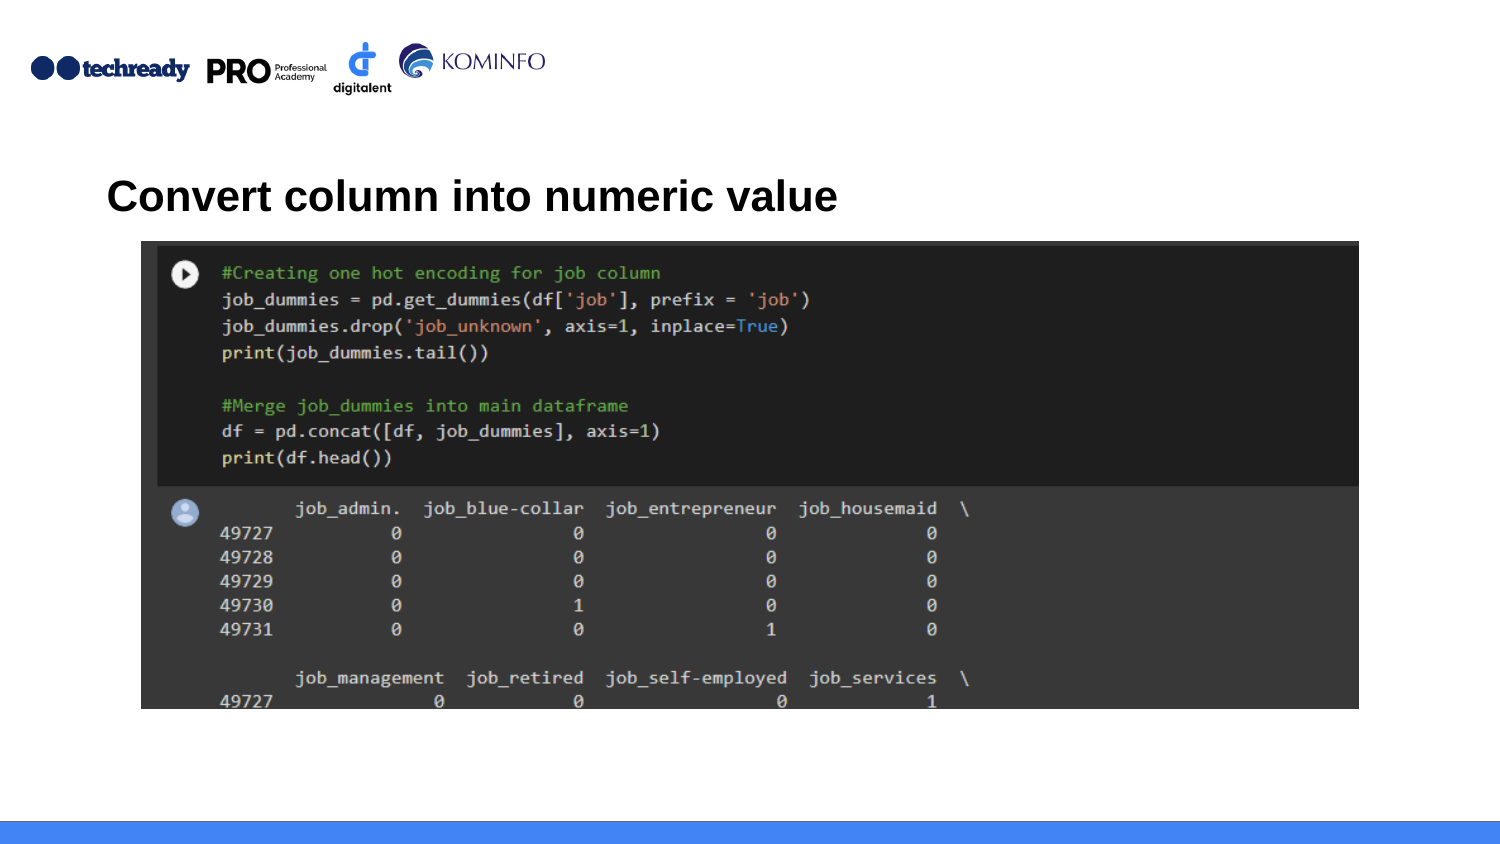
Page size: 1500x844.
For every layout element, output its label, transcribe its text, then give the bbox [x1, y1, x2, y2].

title Convert column into numeric value [91, 152, 1405, 233]
picture [141, 241, 1359, 710]
picture [24, 24, 557, 105]
